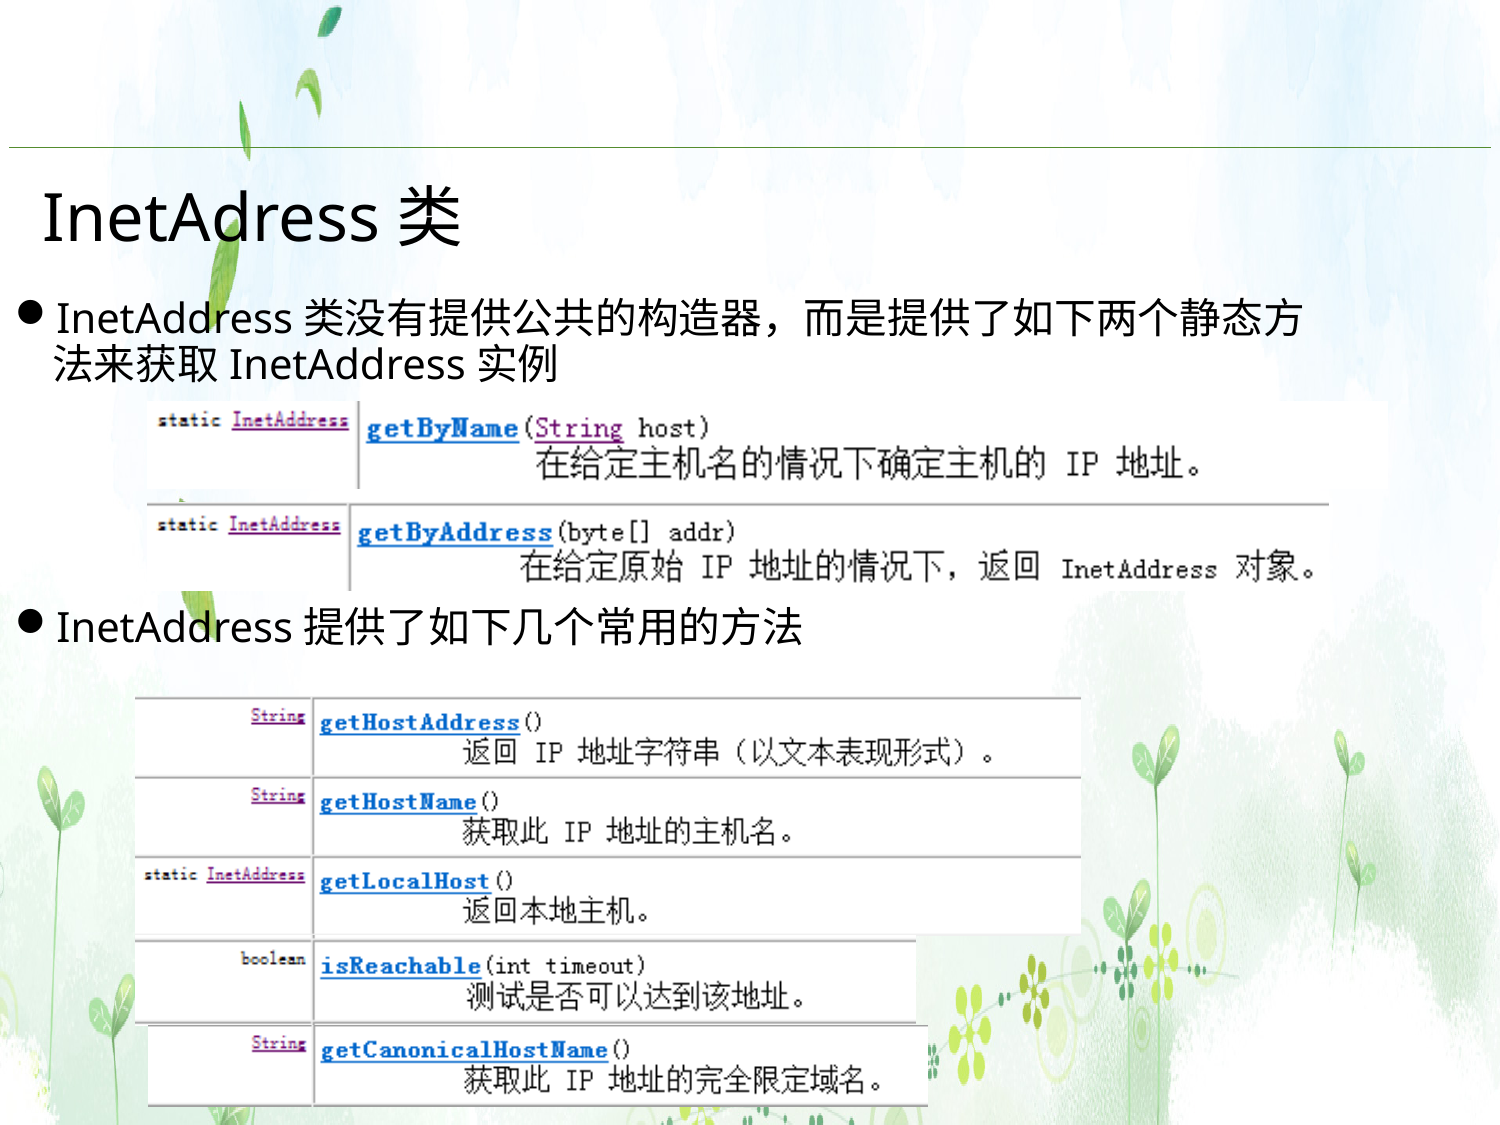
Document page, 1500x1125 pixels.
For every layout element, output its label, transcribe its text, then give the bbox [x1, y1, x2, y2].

picture [147, 502, 1329, 591]
list InetAddress类没有提供公共的构造器，而是提供了如下两个静态方法来获取InetAddress实例 InetAddress提供了如下几个常用的方法 [0, 290, 1351, 1034]
title InetAdress类 [27, 111, 1323, 290]
picture [0, 0, 1500, 1125]
